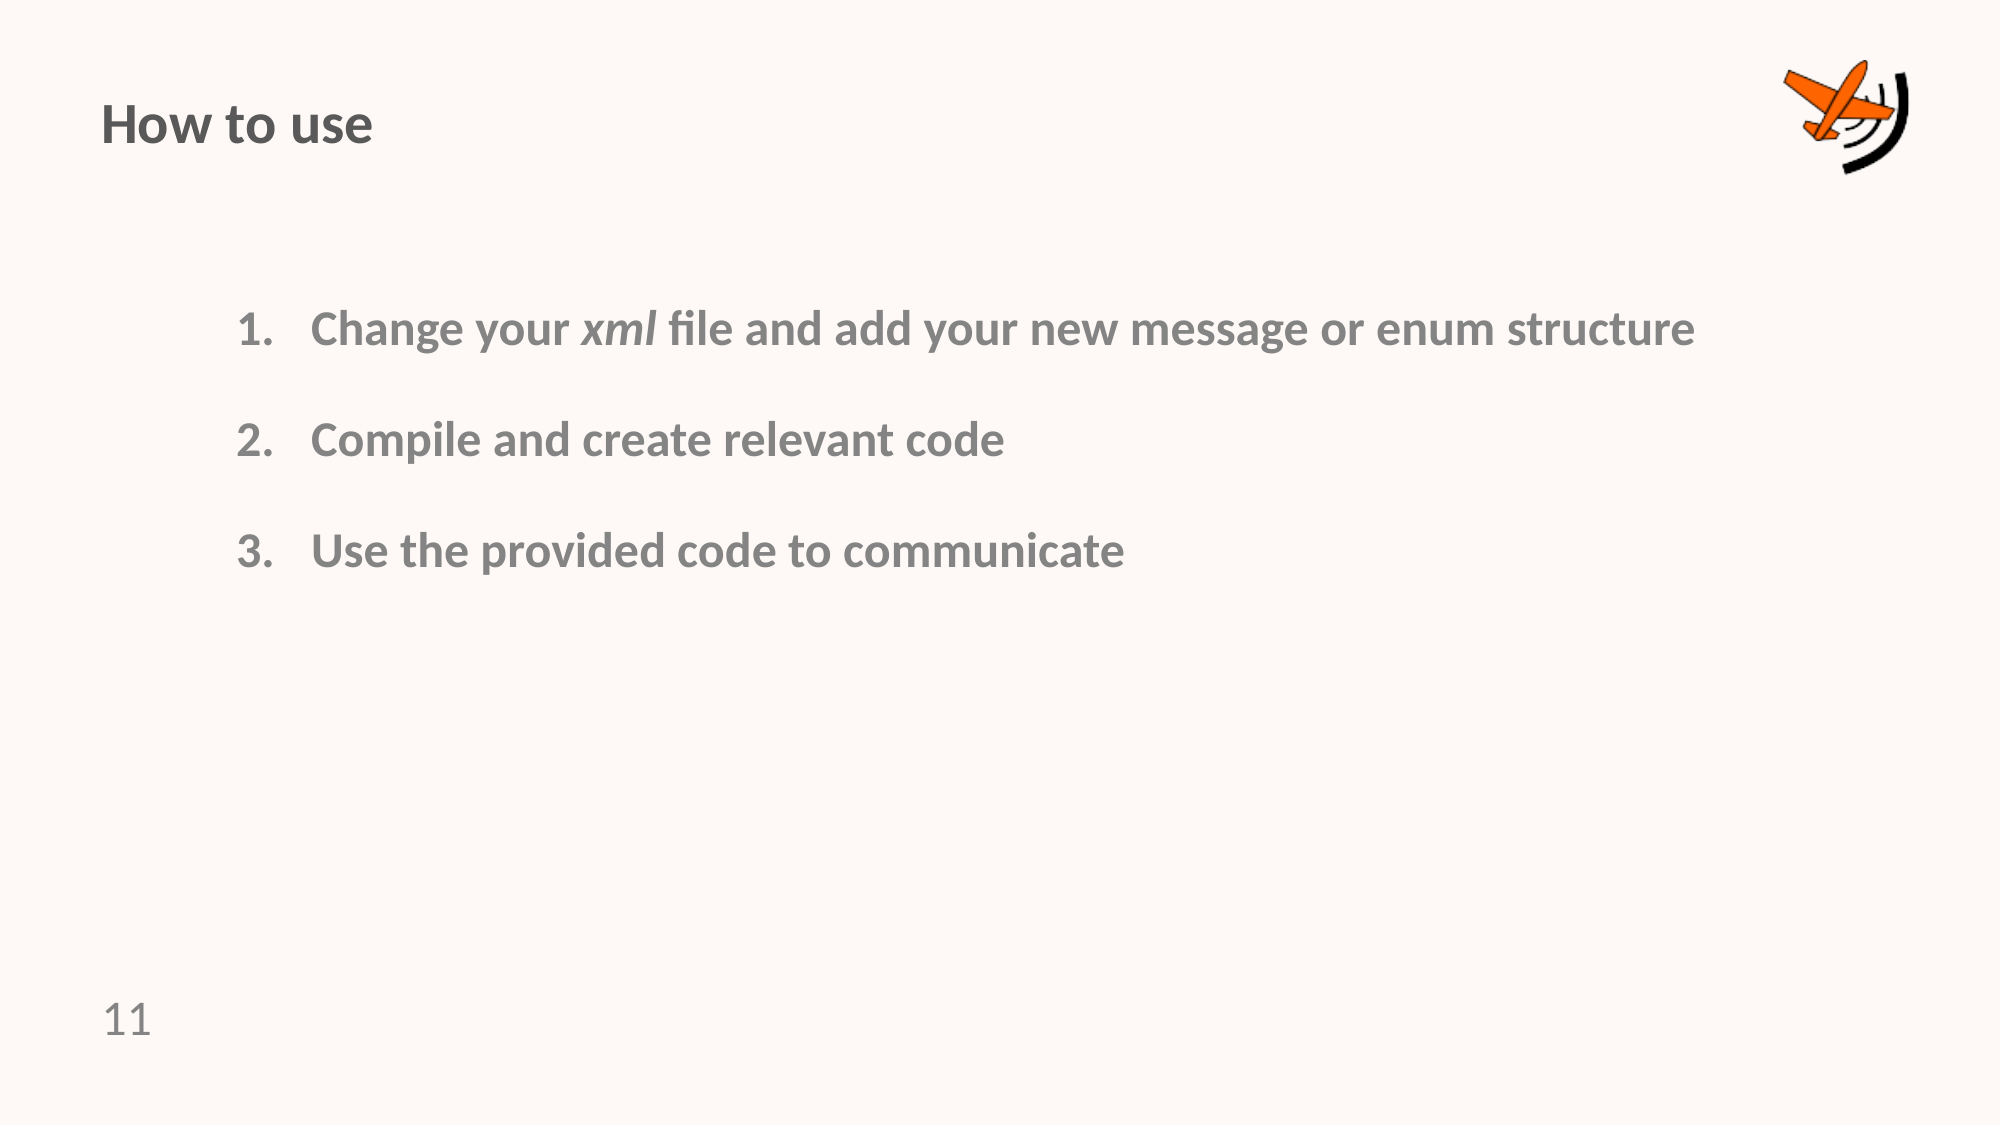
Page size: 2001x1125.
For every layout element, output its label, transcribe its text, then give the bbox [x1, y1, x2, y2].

text_box 11 [86, 977, 167, 1053]
text_box Change your xml file and add your new message or enum structure Compile and create relevant code Use the provided code to communicate [221, 258, 1721, 1030]
subtitle How to use [86, 85, 492, 171]
picture [1783, 60, 1914, 196]
